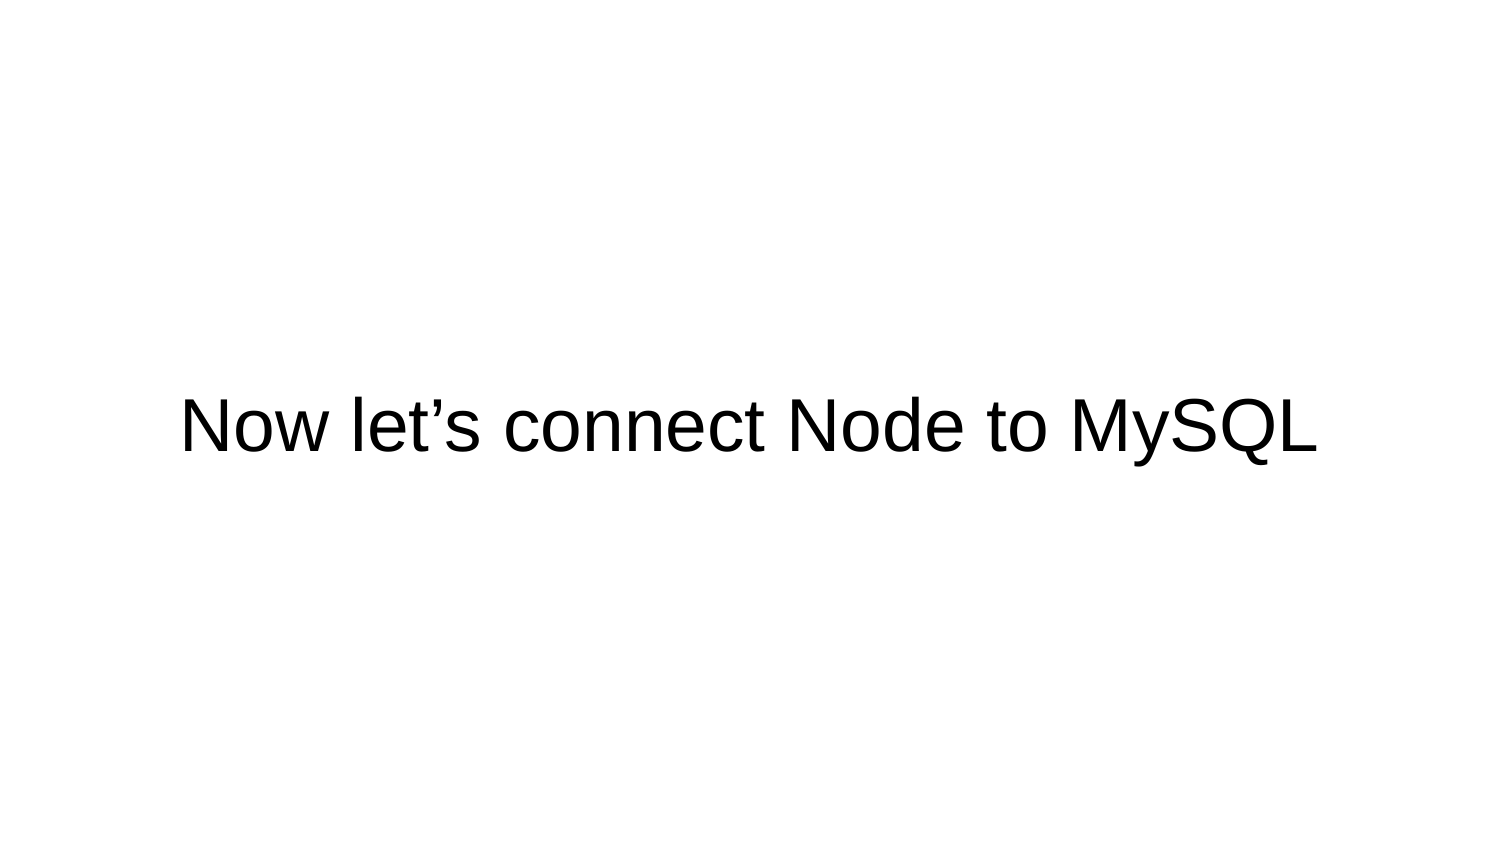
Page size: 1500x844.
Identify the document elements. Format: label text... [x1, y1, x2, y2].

title Now let’s connect Node to MySQL [51, 352, 1449, 491]
